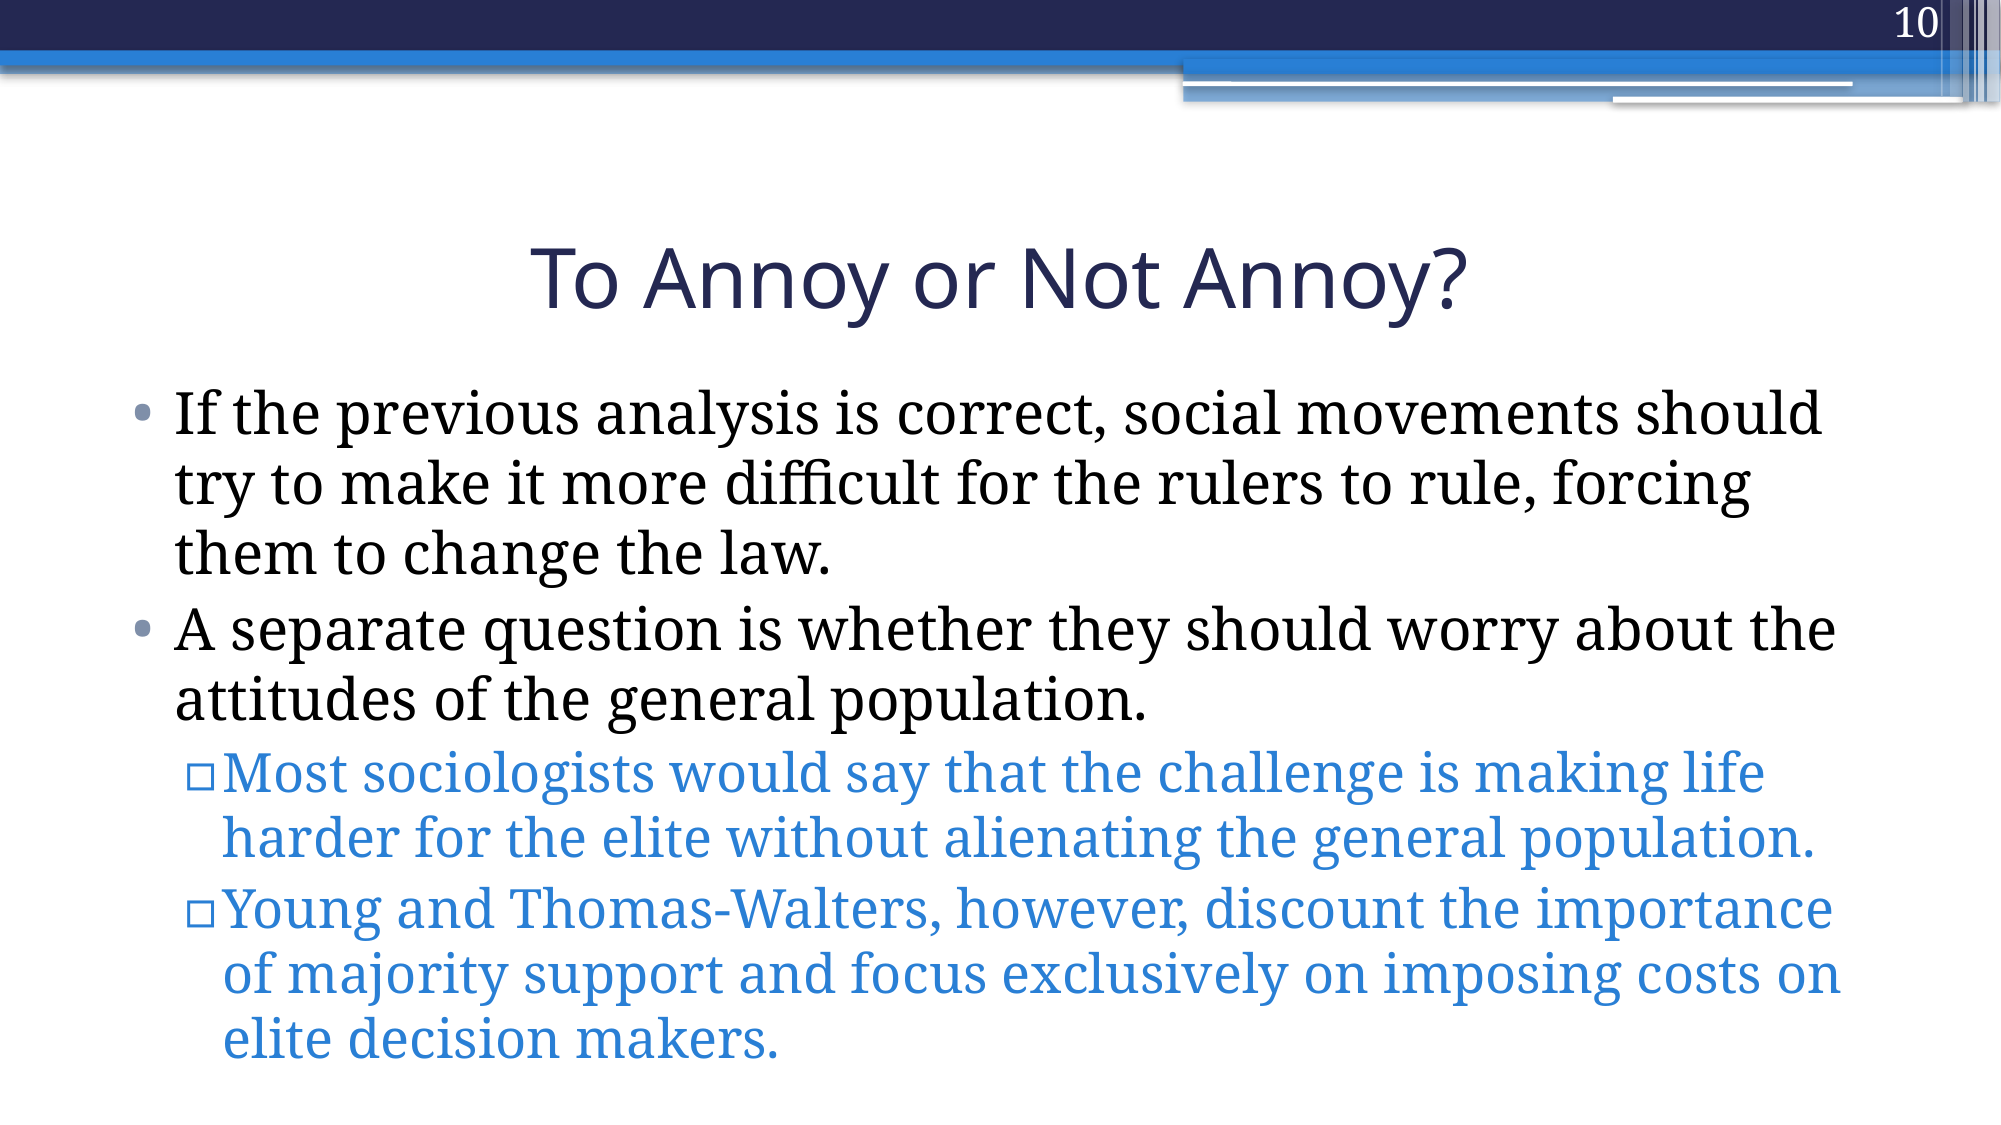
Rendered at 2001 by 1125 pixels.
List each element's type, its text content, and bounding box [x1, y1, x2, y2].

list If the previous analysis is correct, social movements should try to make it more difficult for the rulers to rule, forcing them to change the law. A separate question is whether they should worry about the attitudes of the general population. Most sociologists would say that the challenge is making life harder for the elite without alienating the general population. Young and Thomas-Walters, however, discount the importance of majority support and focus exclusively on imposing costs on elite decision makers. [99, 368, 1900, 1079]
slide_number 10 [1788, 0, 1955, 61]
title To Annoy or Not Annoy? [99, 187, 1900, 363]
